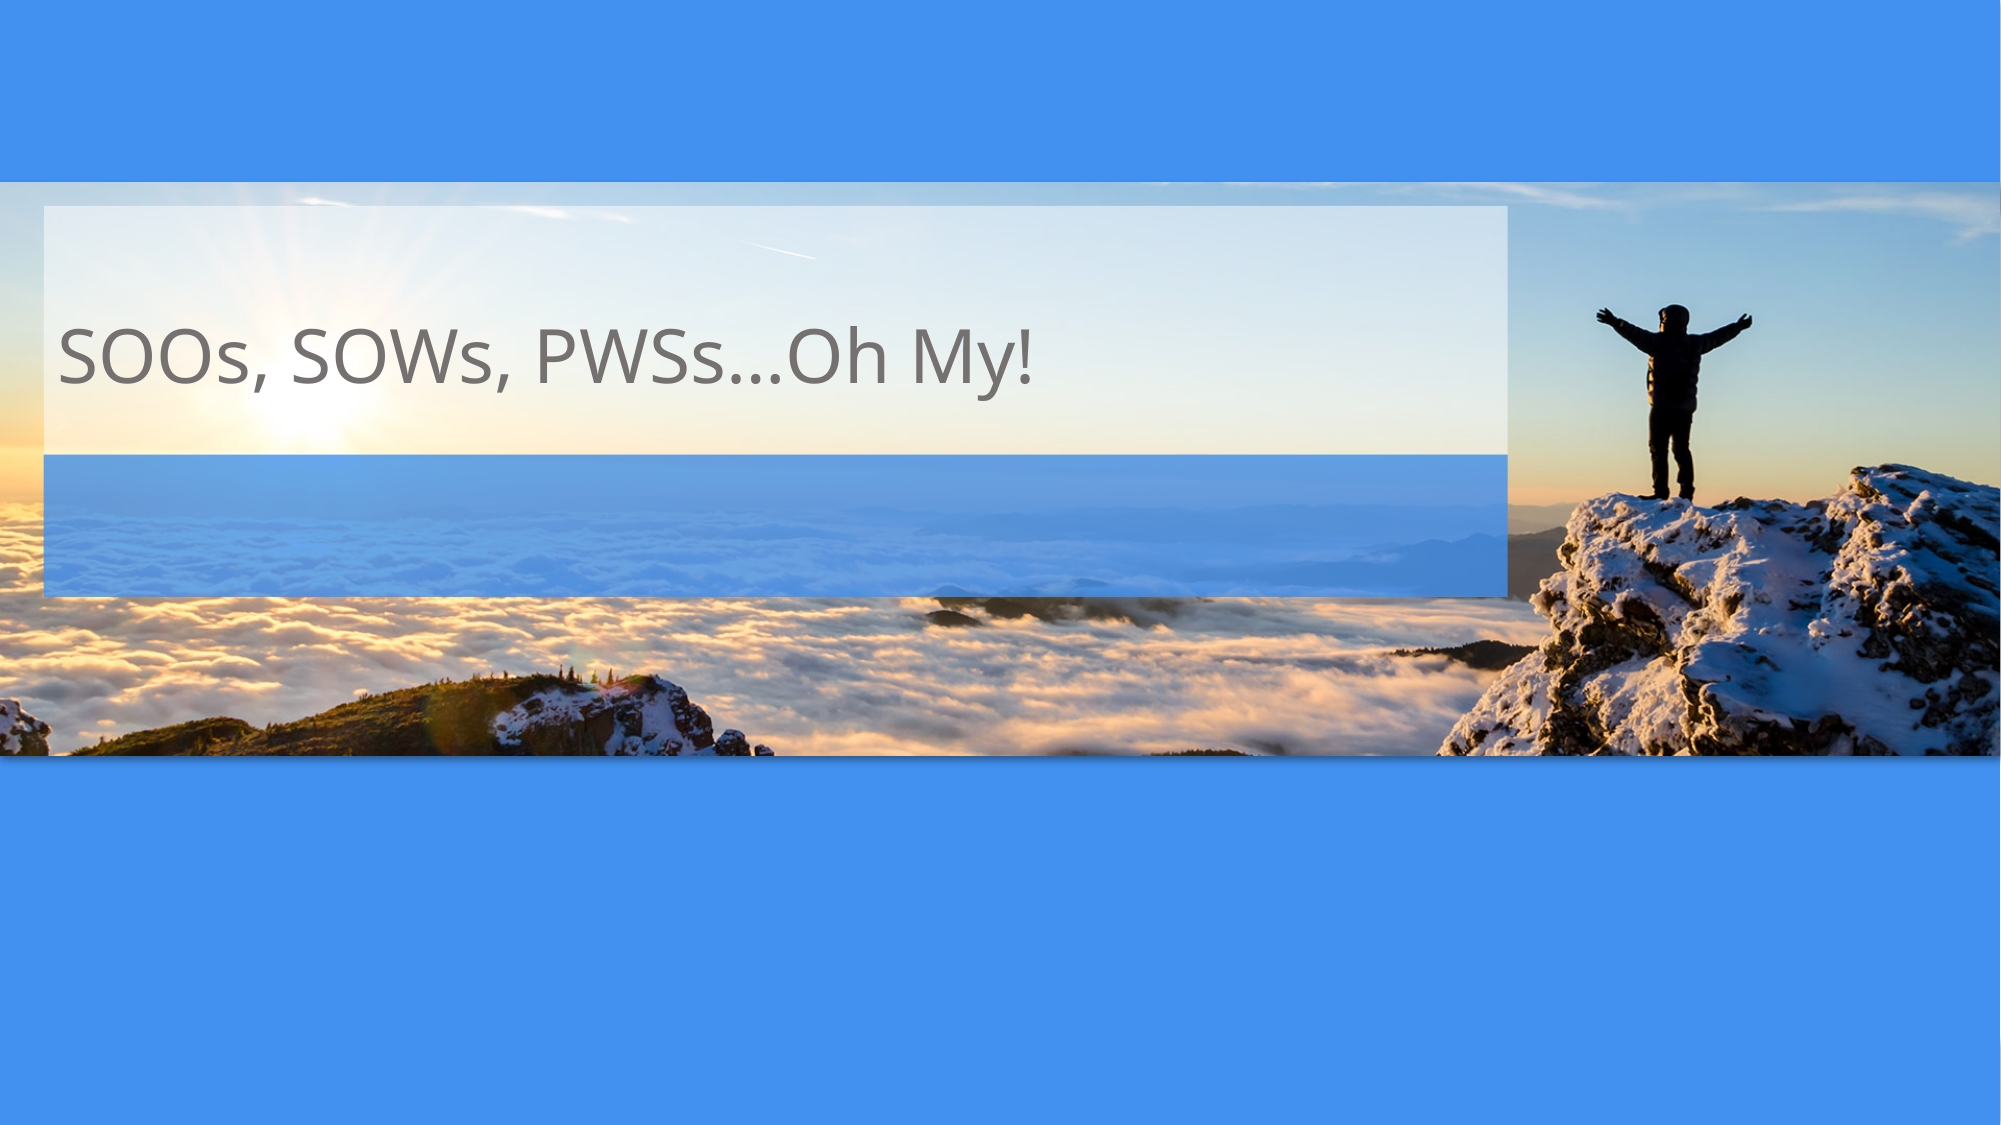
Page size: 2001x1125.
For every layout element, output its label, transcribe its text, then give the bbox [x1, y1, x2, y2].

picture [0, 182, 2001, 756]
title SOOs, SOWs, PWSs…Oh My! [42, 271, 1543, 408]
